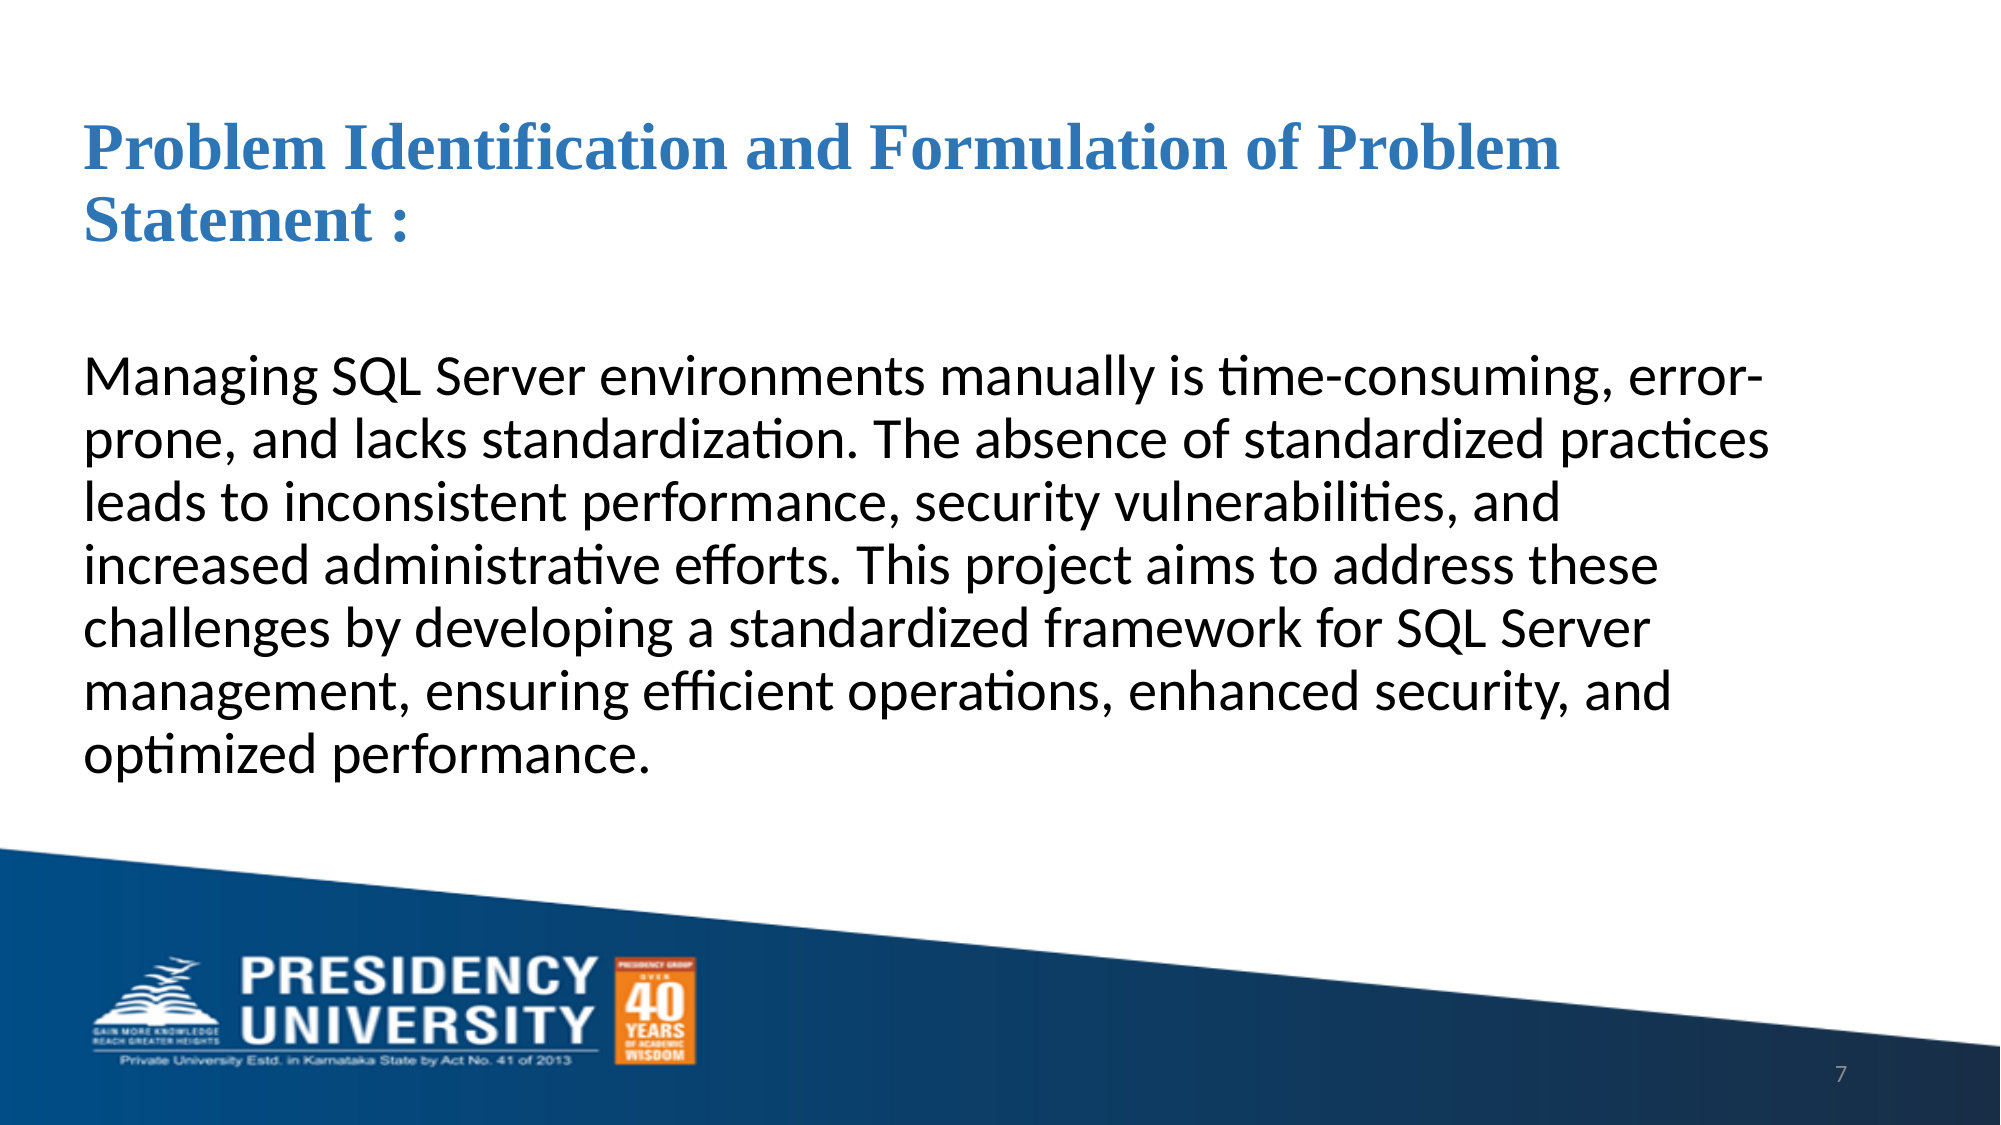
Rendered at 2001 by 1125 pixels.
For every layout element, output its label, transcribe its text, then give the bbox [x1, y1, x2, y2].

list Managing SQL Server environments manually is time-consuming, error-prone, and lacks standardization. The absence of standardized practices leads to inconsistent performance, security vulnerabilities, and increased administrative efforts. This project aims to address these challenges by developing a standardized framework for SQL Server management, ensuring efficient operations, enhanced security, and optimized performance. [68, 337, 1794, 1004]
slide_number 7 [1412, 1042, 1863, 1103]
title Problem Identification and Formulation of Problem Statement : [68, 116, 1863, 251]
picture [0, 845, 2000, 1125]
